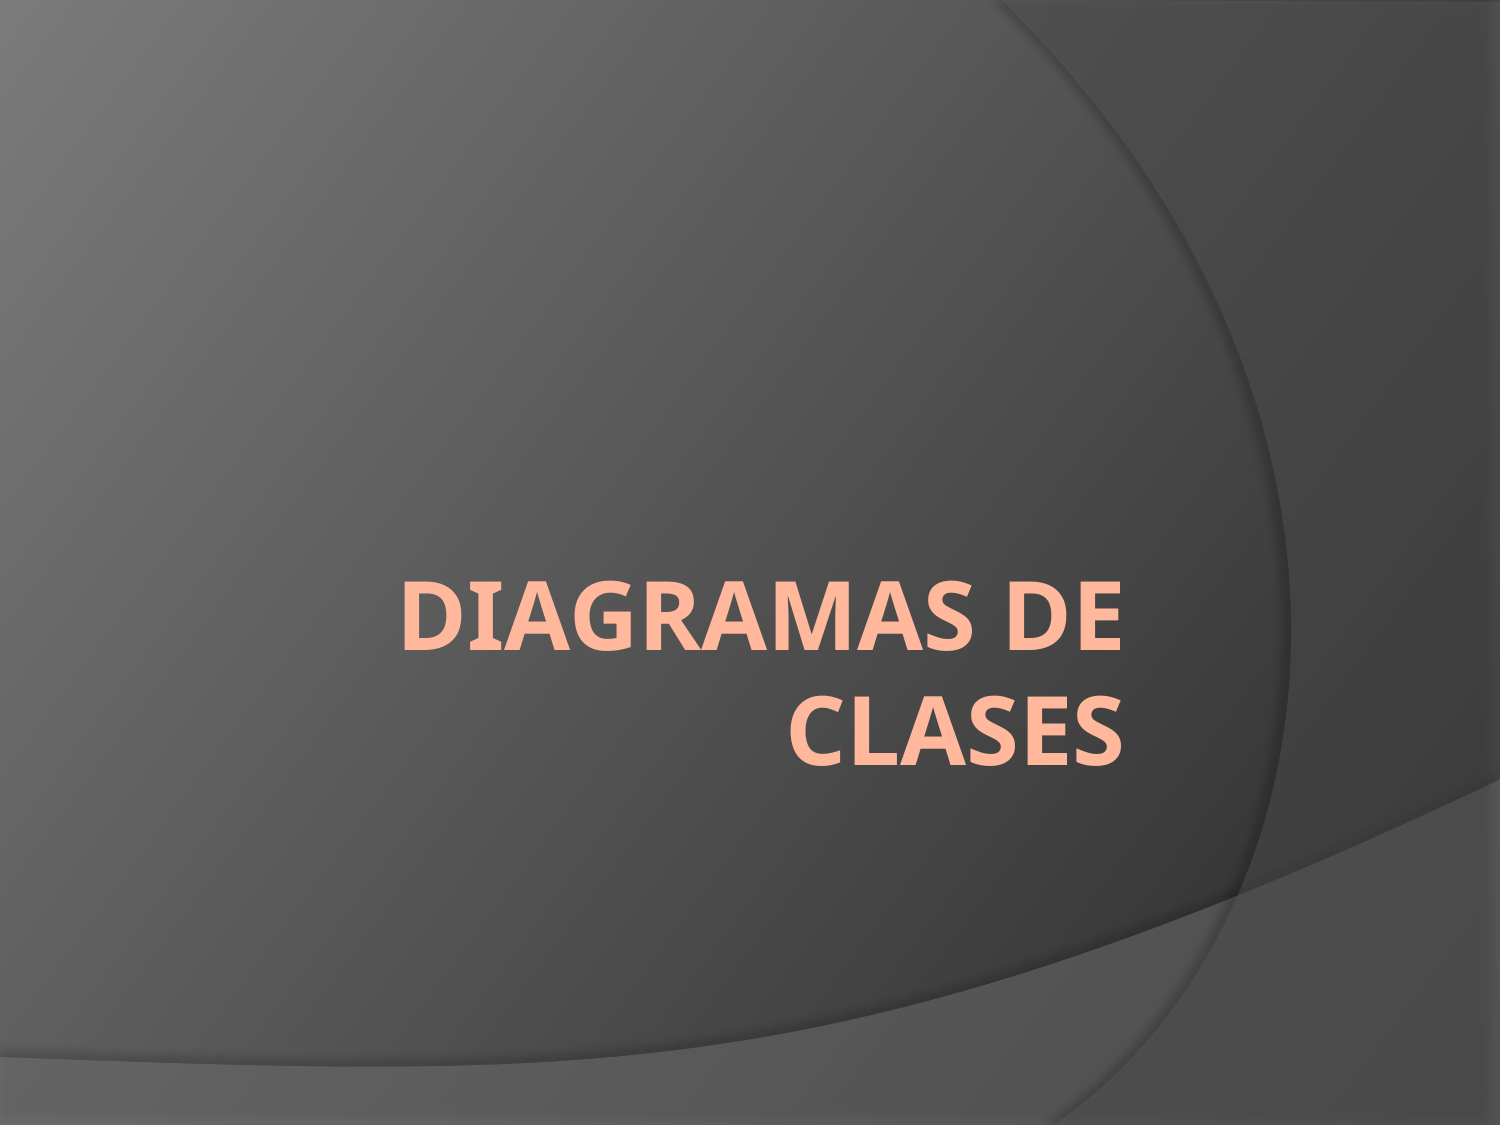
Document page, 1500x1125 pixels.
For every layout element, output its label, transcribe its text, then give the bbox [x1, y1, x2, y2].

title Diagramas de clases [70, 547, 1134, 925]
